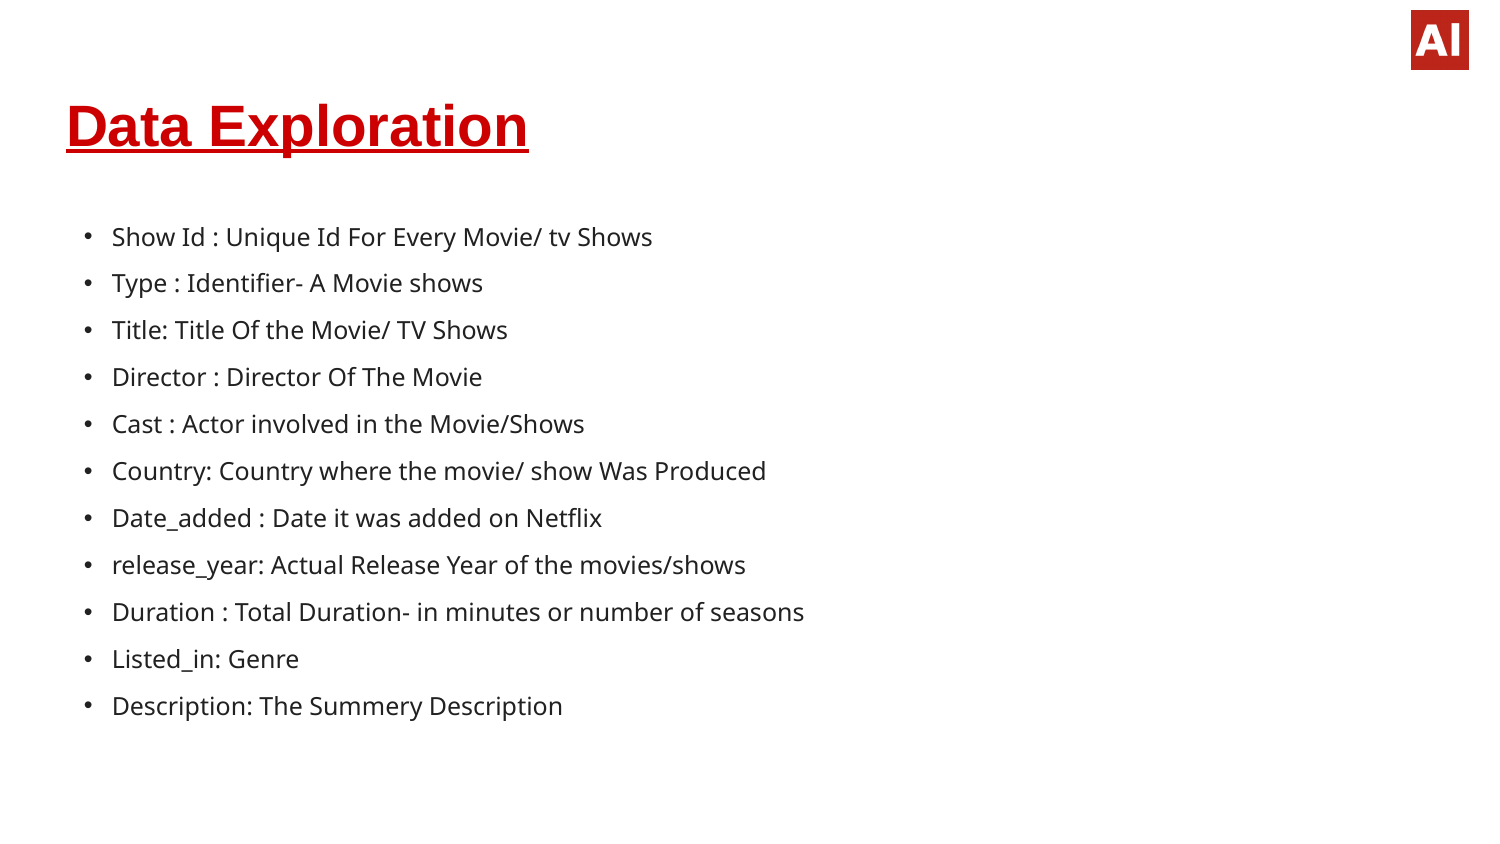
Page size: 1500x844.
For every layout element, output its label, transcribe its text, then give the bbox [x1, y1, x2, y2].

list Show Id : Unique Id For Every Movie/ tv Shows Type : Identifier- A Movie shows Title: Title Of the Movie/ TV Shows Director : Director Of The Movie Cast : Actor involved in the Movie/Shows Country: Country where the movie/ show Was Produced Date_added : Date it was added on Netflix release_year: Actual Release Year of the movies/shows Duration : Total Duration- in minutes or number of seasons Listed_in: Genre Description: The Summery Description [51, 201, 945, 750]
title Data Exploration [51, 72, 1449, 167]
picture [1411, 10, 1469, 70]
